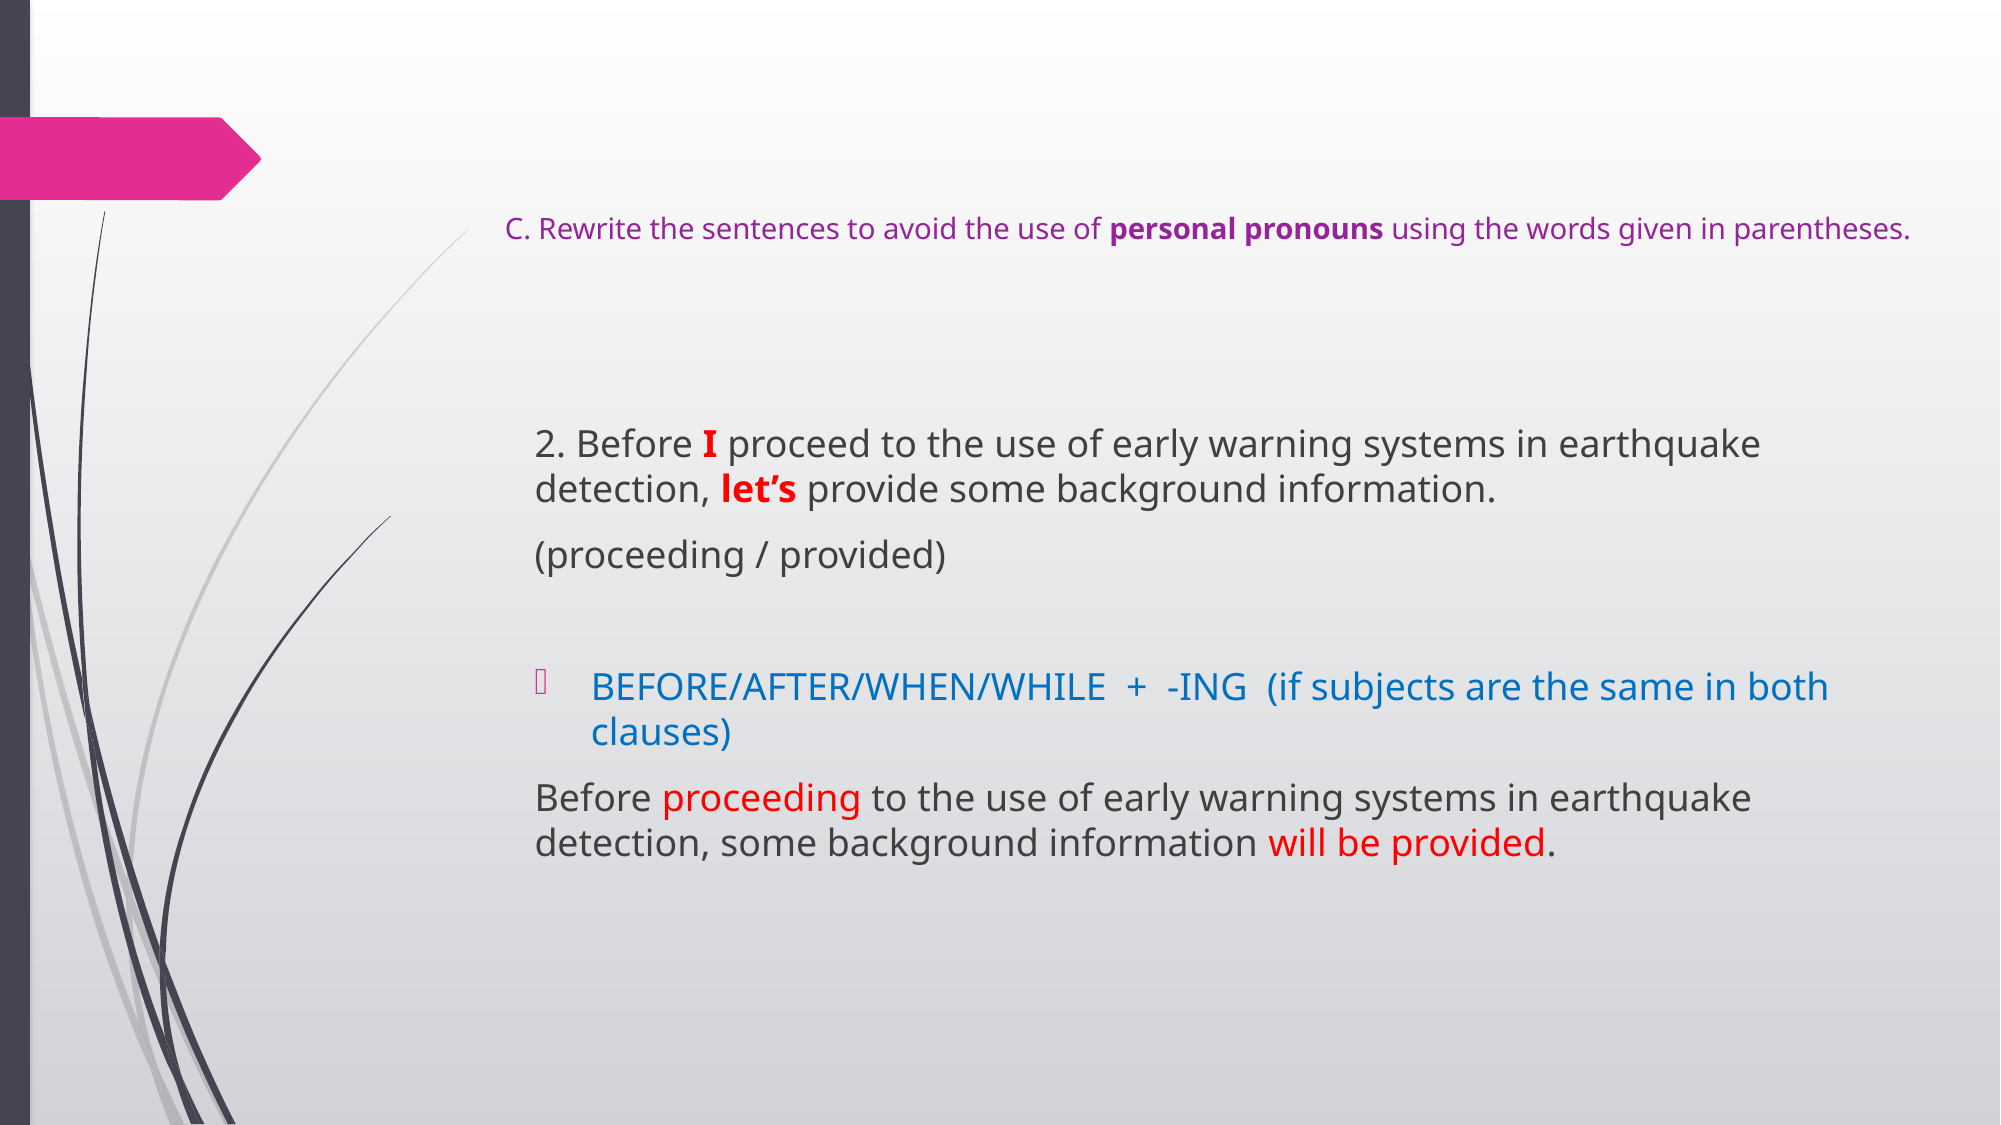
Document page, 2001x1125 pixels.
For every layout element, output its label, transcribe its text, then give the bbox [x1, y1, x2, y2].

title C. Rewrite the sentences to avoid the use of personal pronouns using the words given in parentheses. [489, 203, 1950, 339]
list 2. Before I proceed to the use of early warning systems in earthquake detection, let’s provide some background information. (proceeding / provided) BEFORE/AFTER/WHEN/WHILE + -ING (if subjects are the same in both clauses) Before proceeding to the use of early warning systems in earthquake detection, some background information will be provided. [519, 412, 1888, 988]
